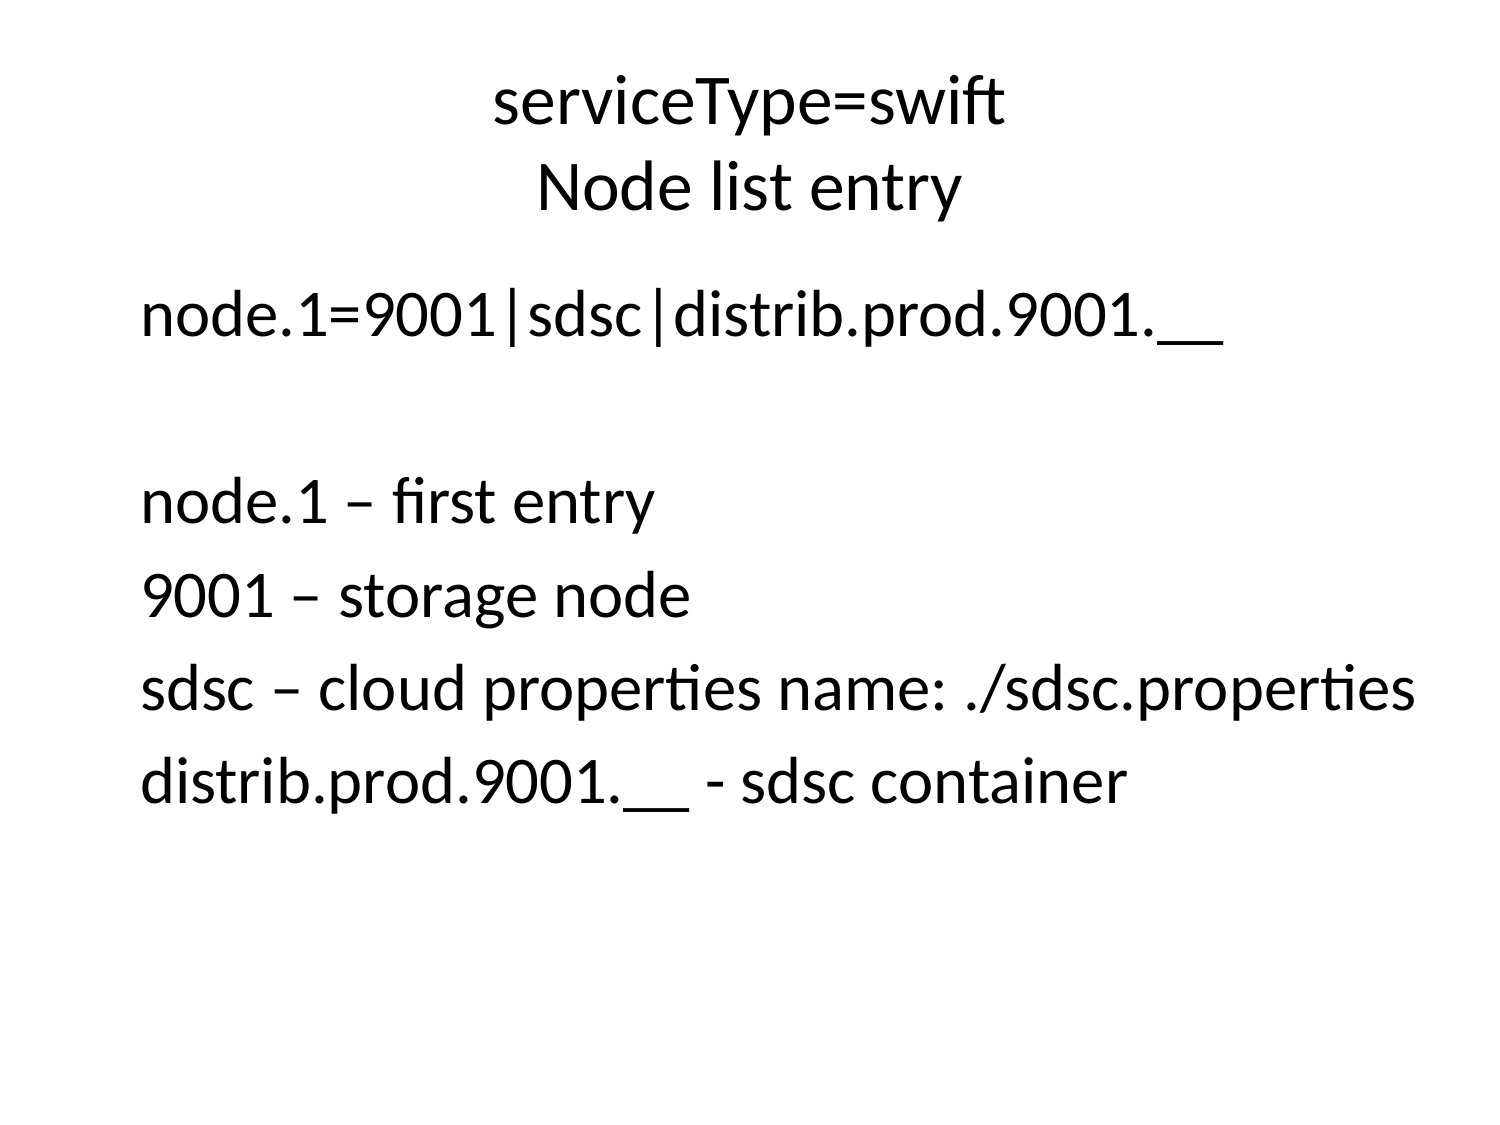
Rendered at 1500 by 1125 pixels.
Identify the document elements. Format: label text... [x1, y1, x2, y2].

title serviceType=swift Node list entry [75, 45, 1425, 233]
list node.1=9001|sdsc|distrib.prod.9001.__ node.1 – first entry 9001 – storage node sdsc – cloud properties name: ./sdsc.properties distrib.prod.9001.__ - sdsc container [125, 262, 1475, 1005]
